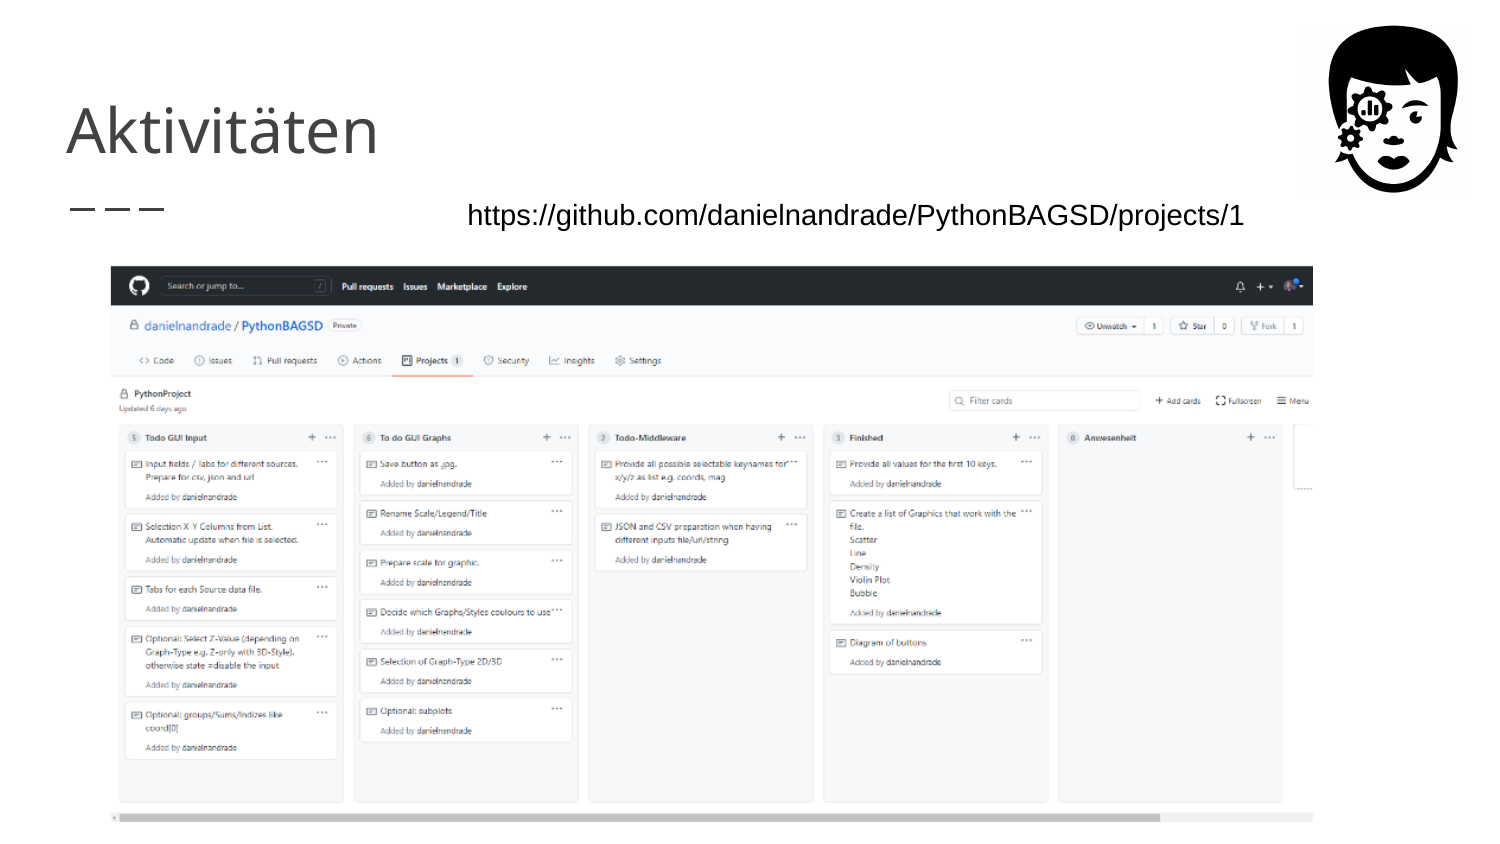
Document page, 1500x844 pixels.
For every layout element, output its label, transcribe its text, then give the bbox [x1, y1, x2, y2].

text_box https://github.com/danielnandrade/PythonBAGSD/projects/1 [452, 181, 1393, 247]
picture [1301, 25, 1470, 194]
title Aktivitäten [51, 61, 1295, 182]
picture [110, 264, 1314, 822]
